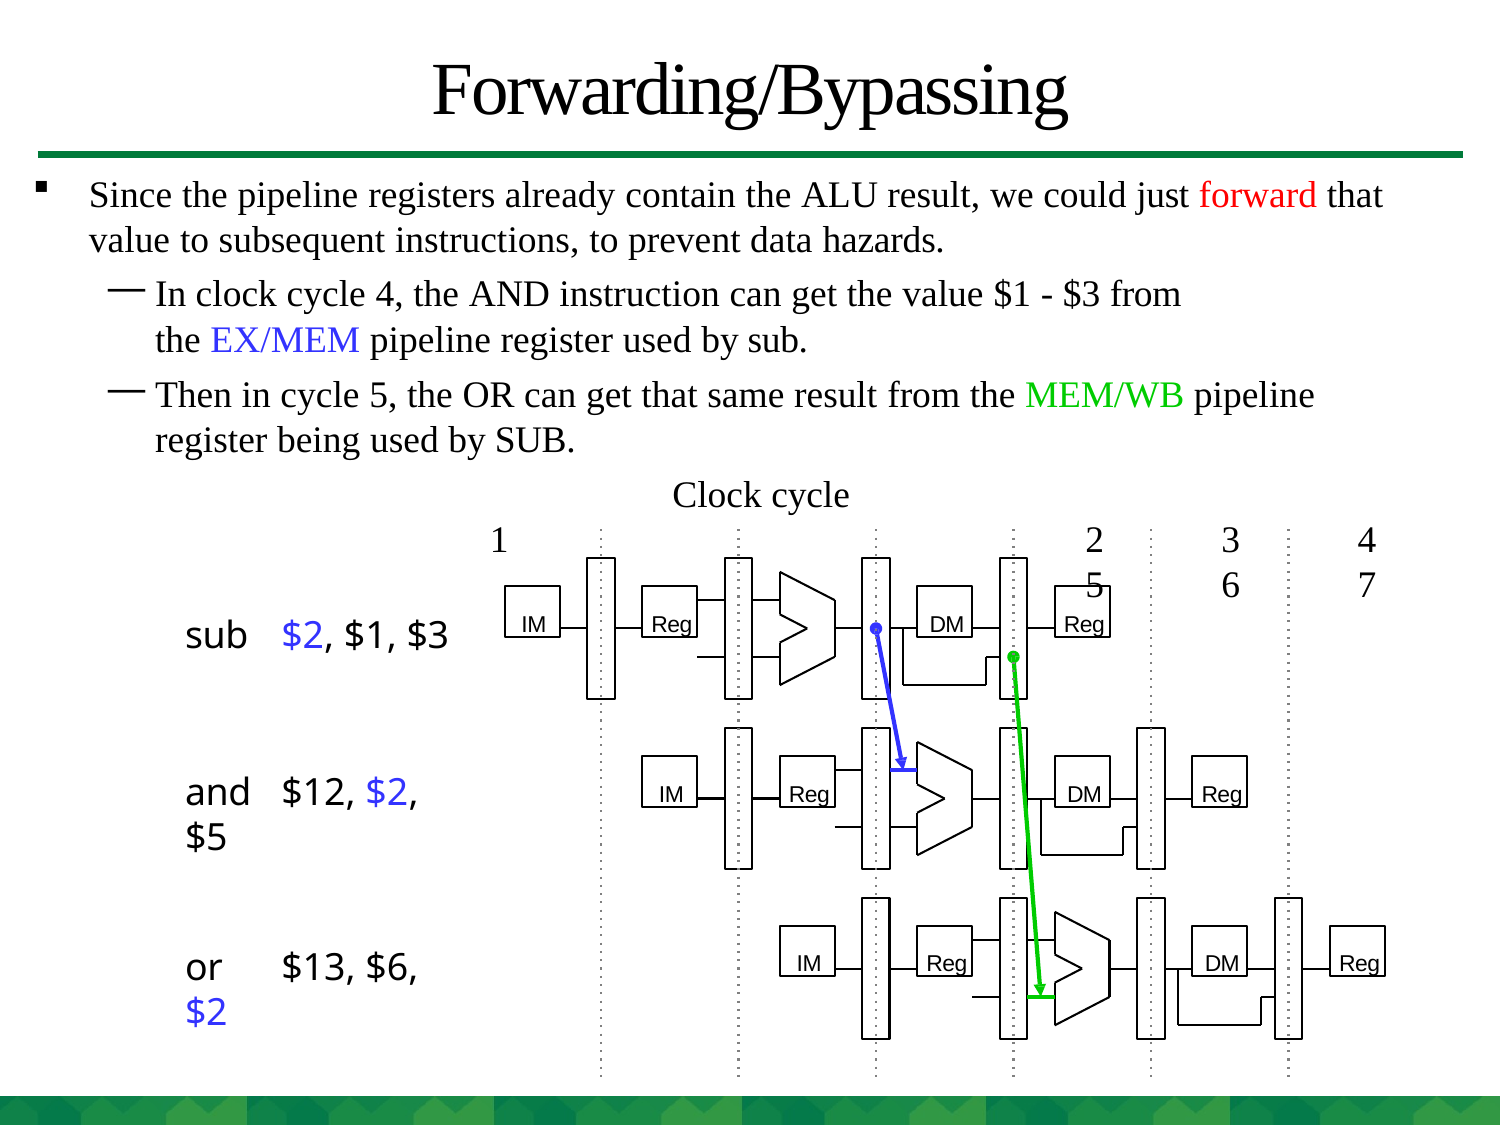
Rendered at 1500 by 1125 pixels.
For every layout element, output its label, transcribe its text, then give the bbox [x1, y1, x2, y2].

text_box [737, 529, 1330, 1083]
text_box or $13, $6, $2 [183, 940, 470, 1033]
text_box Forwarding/Bypassing [37, 37, 1463, 130]
text_box Reg [646, 605, 690, 637]
text_box Since the pipeline registers already contain the ALU result, we could just forward that value to subsequent instructions, to prevent data hazards. In clock cycle 4, the AND instruction can get the value $1 - $3 from the EX/MEM pipeline register used by sub. Then in cycle 5, the OR can get that same result from the MEM/WB pipeline register being used by SUB. Clock cycle 1 2 3 4 5 6 7 [30, 167, 1463, 605]
picture [0, 1096, 1500, 1125]
text_box IM [504, 605, 554, 637]
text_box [559, 529, 643, 1083]
text_box sub $2, $1, $3 [183, 609, 450, 657]
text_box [695, 726, 732, 1041]
text_box Reg [1333, 926, 1385, 977]
text_box IM [646, 755, 689, 807]
text_box and $12, $2, $5 [183, 766, 470, 859]
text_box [695, 556, 732, 726]
